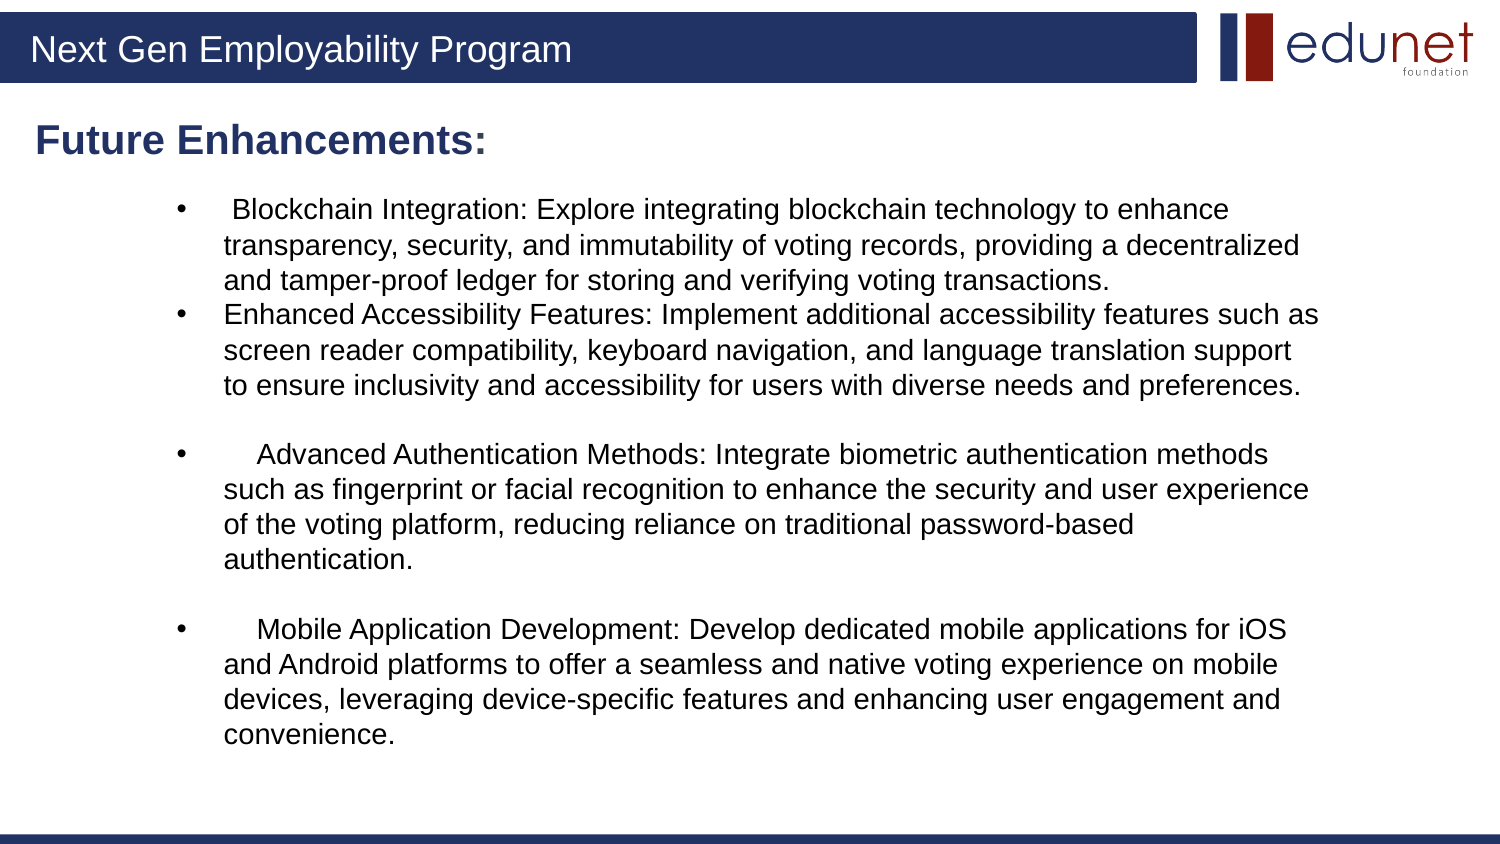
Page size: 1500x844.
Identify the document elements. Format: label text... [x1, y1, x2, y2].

text_box Blockchain Integration: Explore integrating blockchain technology to enhance transparency, security, and immutability of voting records, providing a decentralized and tamper-proof ledger for storing and verifying voting transactions. Enhanced Accessibility Features: Implement additional accessibility features such as screen reader compatibility, keyboard navigation, and language translation support to ensure inclusivity and accessibility for users with diverse needs and preferences. Advanced Authentication Methods: Integrate biometric authentication methods such as fingerprint or facial recognition to enhance the security and user experience of the voting platform, reducing reliance on traditional password-based authentication. Mobile Application Development: Develop dedicated mobile applications for iOS and Android platforms to offer a seamless and native voting experience on mobile devices, leveraging device-specific features and enhancing user engagement and convenience. [161, 183, 1338, 758]
picture [1279, 14, 1482, 83]
title Future Enhancements: [35, 118, 1417, 208]
